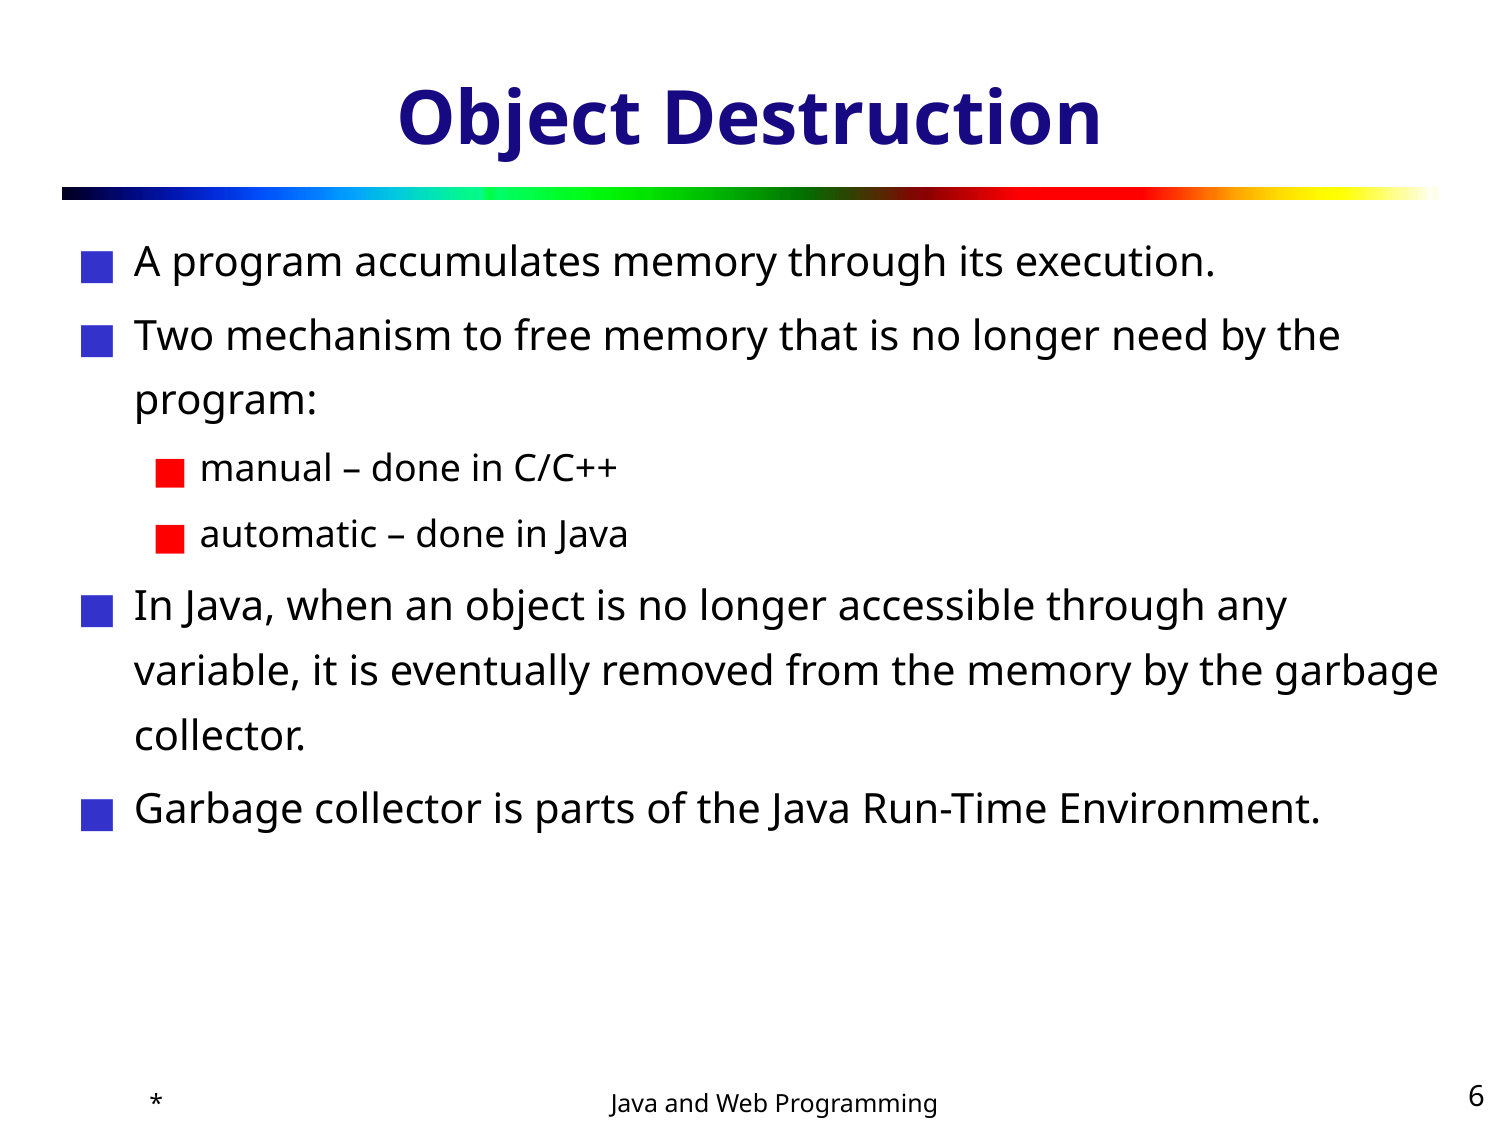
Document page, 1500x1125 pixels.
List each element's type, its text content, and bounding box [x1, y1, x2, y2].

title Object Destruction [0, 50, 1500, 179]
picture [62, 187, 355, 200]
text_box Java and Web Programming [537, 1062, 1013, 1125]
text_box * [0, 1049, 313, 1125]
list A program accumulates memory through its execution. Two mechanism to free memory that is no longer need by the program: manual – done in C/C++ automatic – done in Java In Java, when an object is no longer accessible through any variable, it is eventually removed from the memory by the garbage collector. Garbage collector is parts of the Java Run-Time Environment. [62, 212, 1463, 1063]
picture [382, 187, 1438, 200]
text_box ‹#› [1187, 1049, 1500, 1125]
